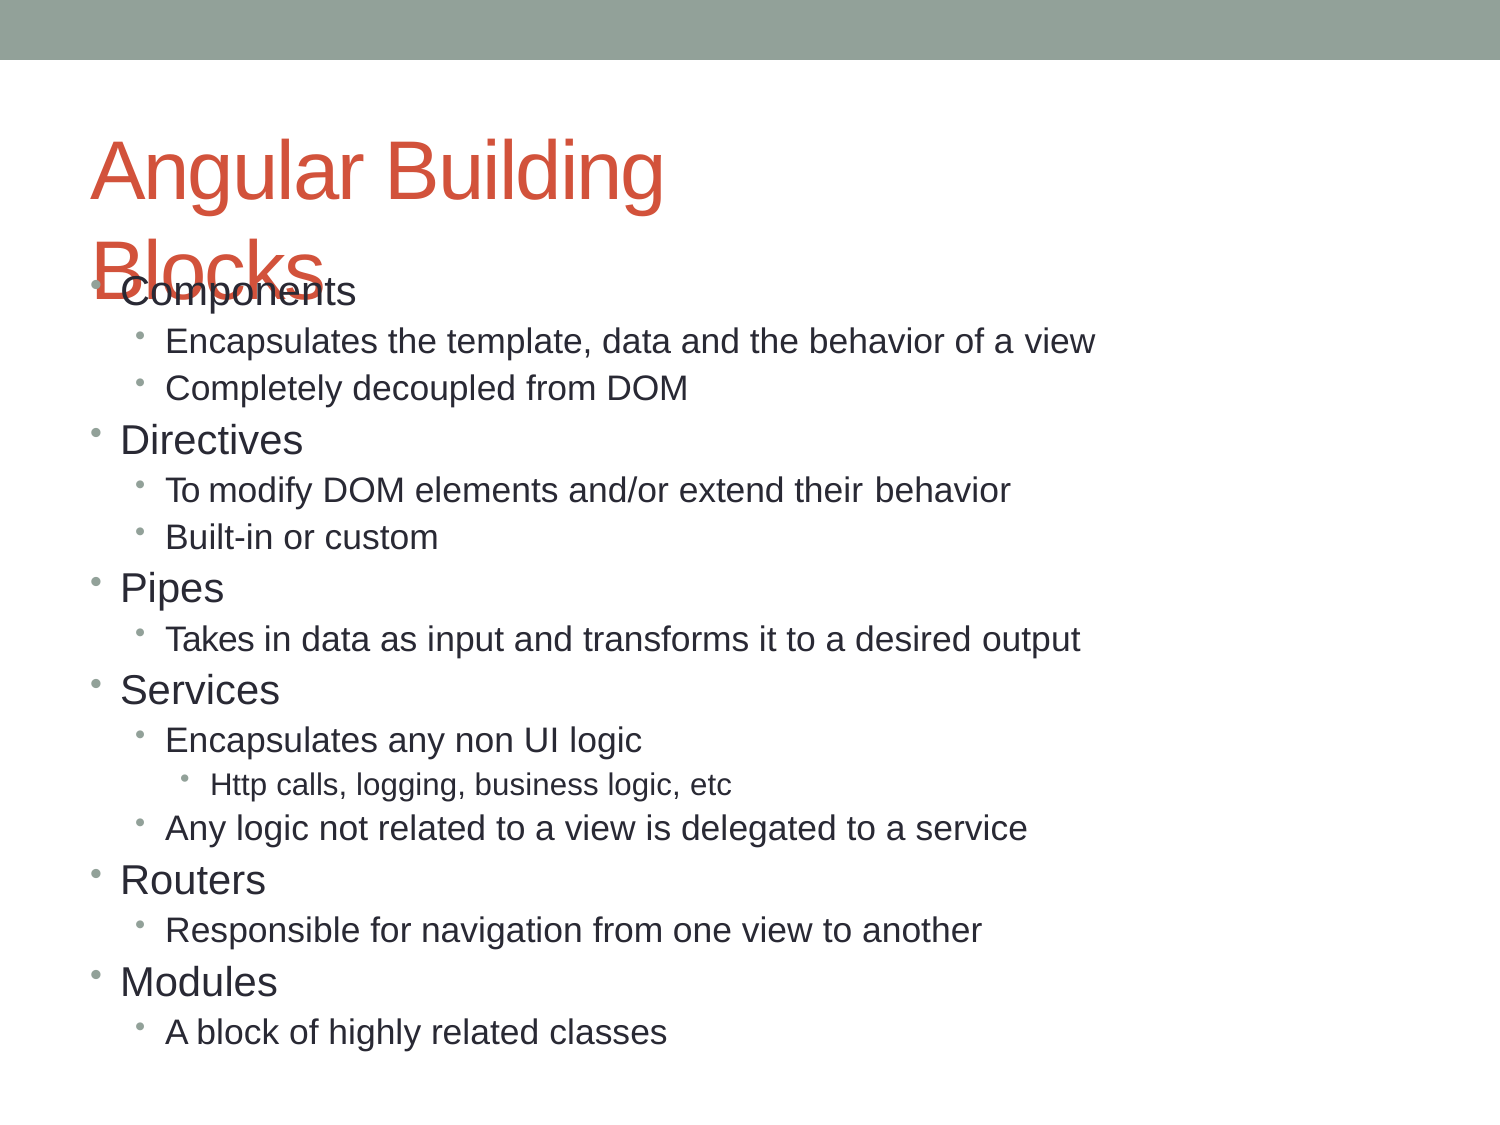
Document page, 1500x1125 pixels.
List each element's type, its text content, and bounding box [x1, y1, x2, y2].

text_box Components Encapsulates the template, data and the behavior of a view Completely decoupled from DOM Directives To modify DOM elements and/or extend their behavior Built-in or custom Pipes Takes in data as input and transforms it to a desired output Services Encapsulates any non UI logic Http calls, logging, business logic, etc Any logic not related to a view is delegated to a service Routers Responsible for navigation from one view to another Modules A block of highly related classes [87, 256, 1100, 1052]
title Angular Building Blocks [87, 114, 923, 256]
